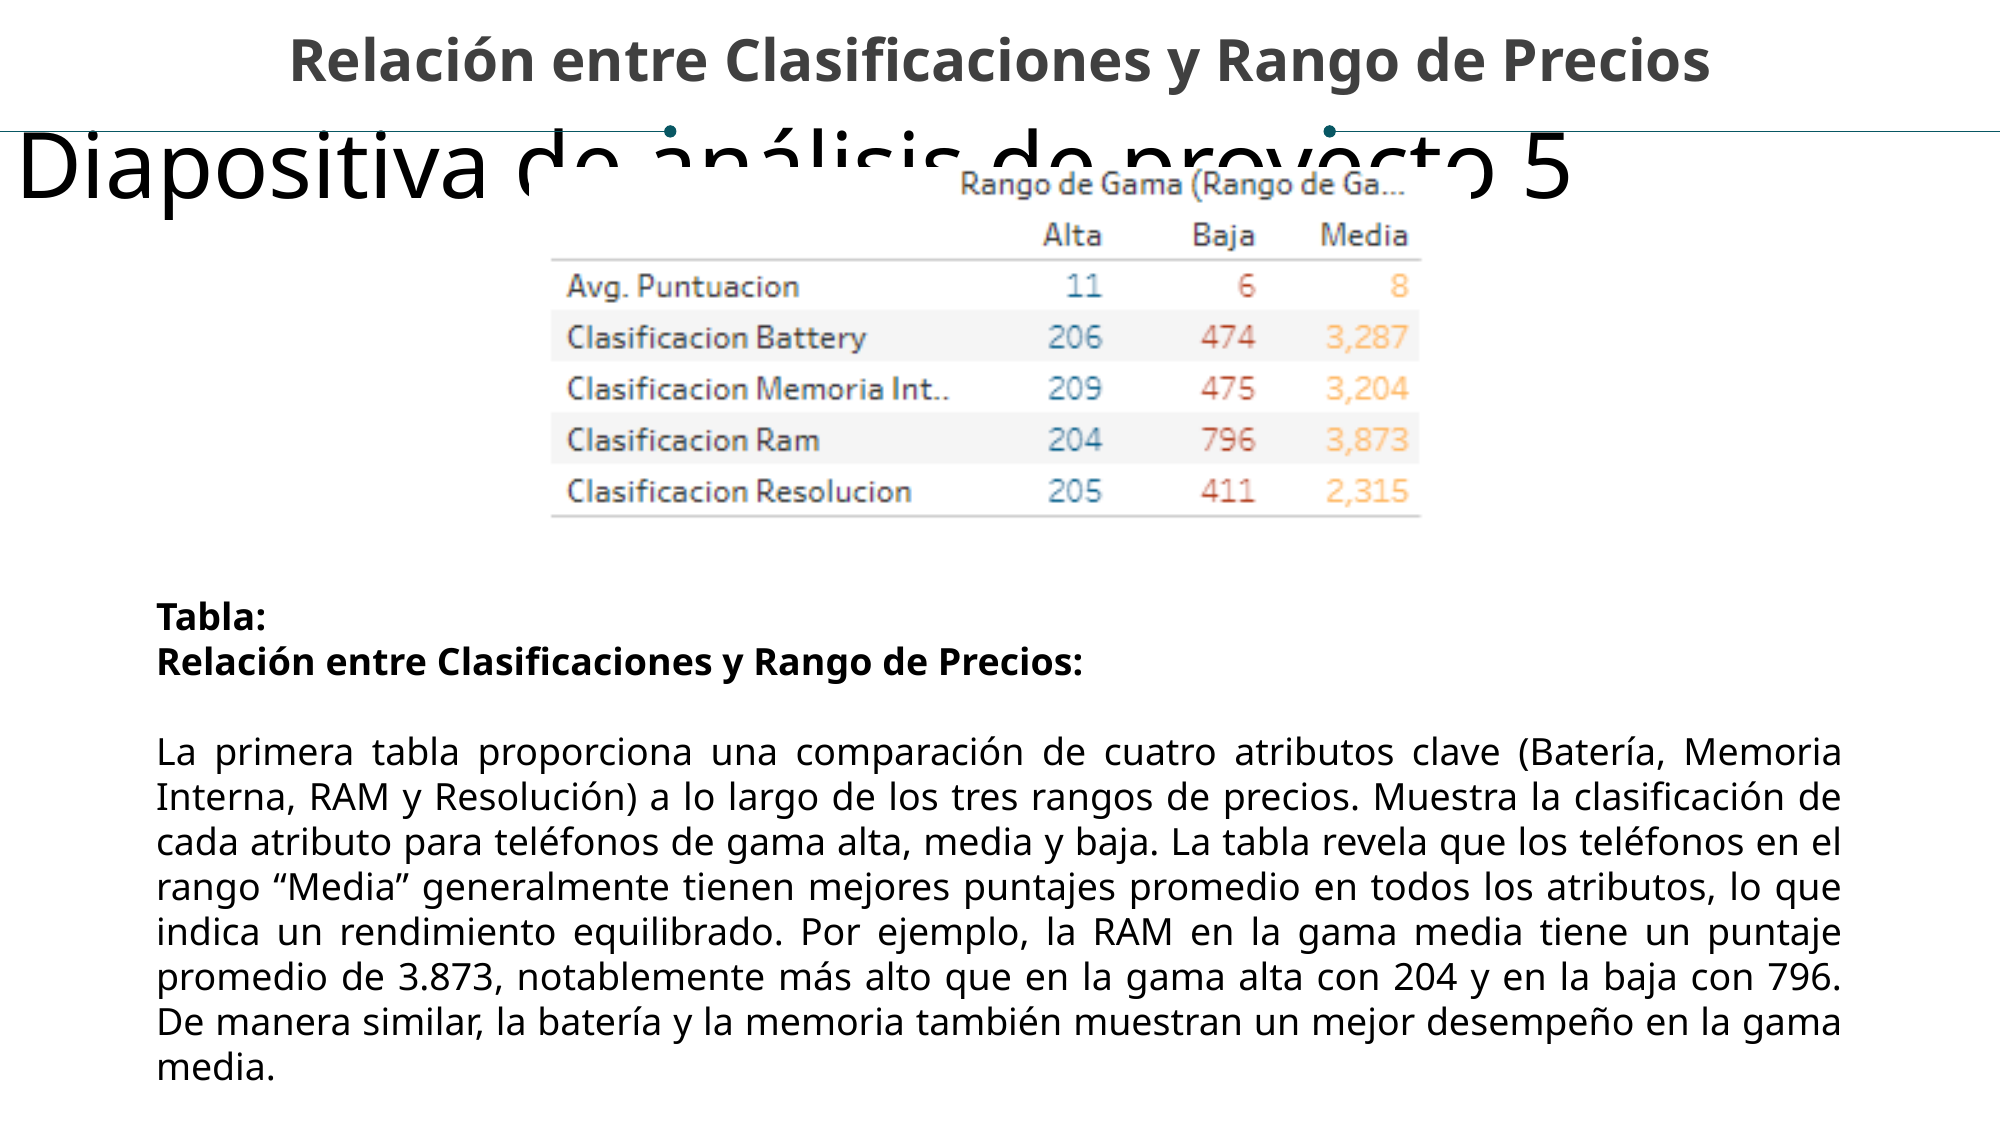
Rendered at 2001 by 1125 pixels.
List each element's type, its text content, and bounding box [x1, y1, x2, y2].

text_box Tabla: Relación entre Clasificaciones y Rango de Precios: La primera tabla proporciona una comparación de cuatro atributos clave (Batería, Memoria Interna, RAM y Resolución) a lo largo de los tres rangos de precios. Muestra la clasificación de cada atributo para teléfonos de gama alta, media y baja. La tabla revela que los teléfonos en el rango “Media” generalmente tienen mejores puntajes promedio en todos los atributos, lo que indica un rendimiento equilibrado. Por ejemplo, la RAM en la gama media tiene un puntaje promedio de 3.873, notablemente más alto que en la gama alta con 204 y en la baja con 796. De manera similar, la batería y la memoria también muestran un mejor desempeño en la gama media. [141, 585, 1859, 1096]
text_box Relación entre Clasificaciones y Rango de Precios [37, 31, 1963, 95]
picture [529, 167, 1471, 549]
title Diapositiva de análisis de proyecto 5 [0, 59, 1725, 278]
